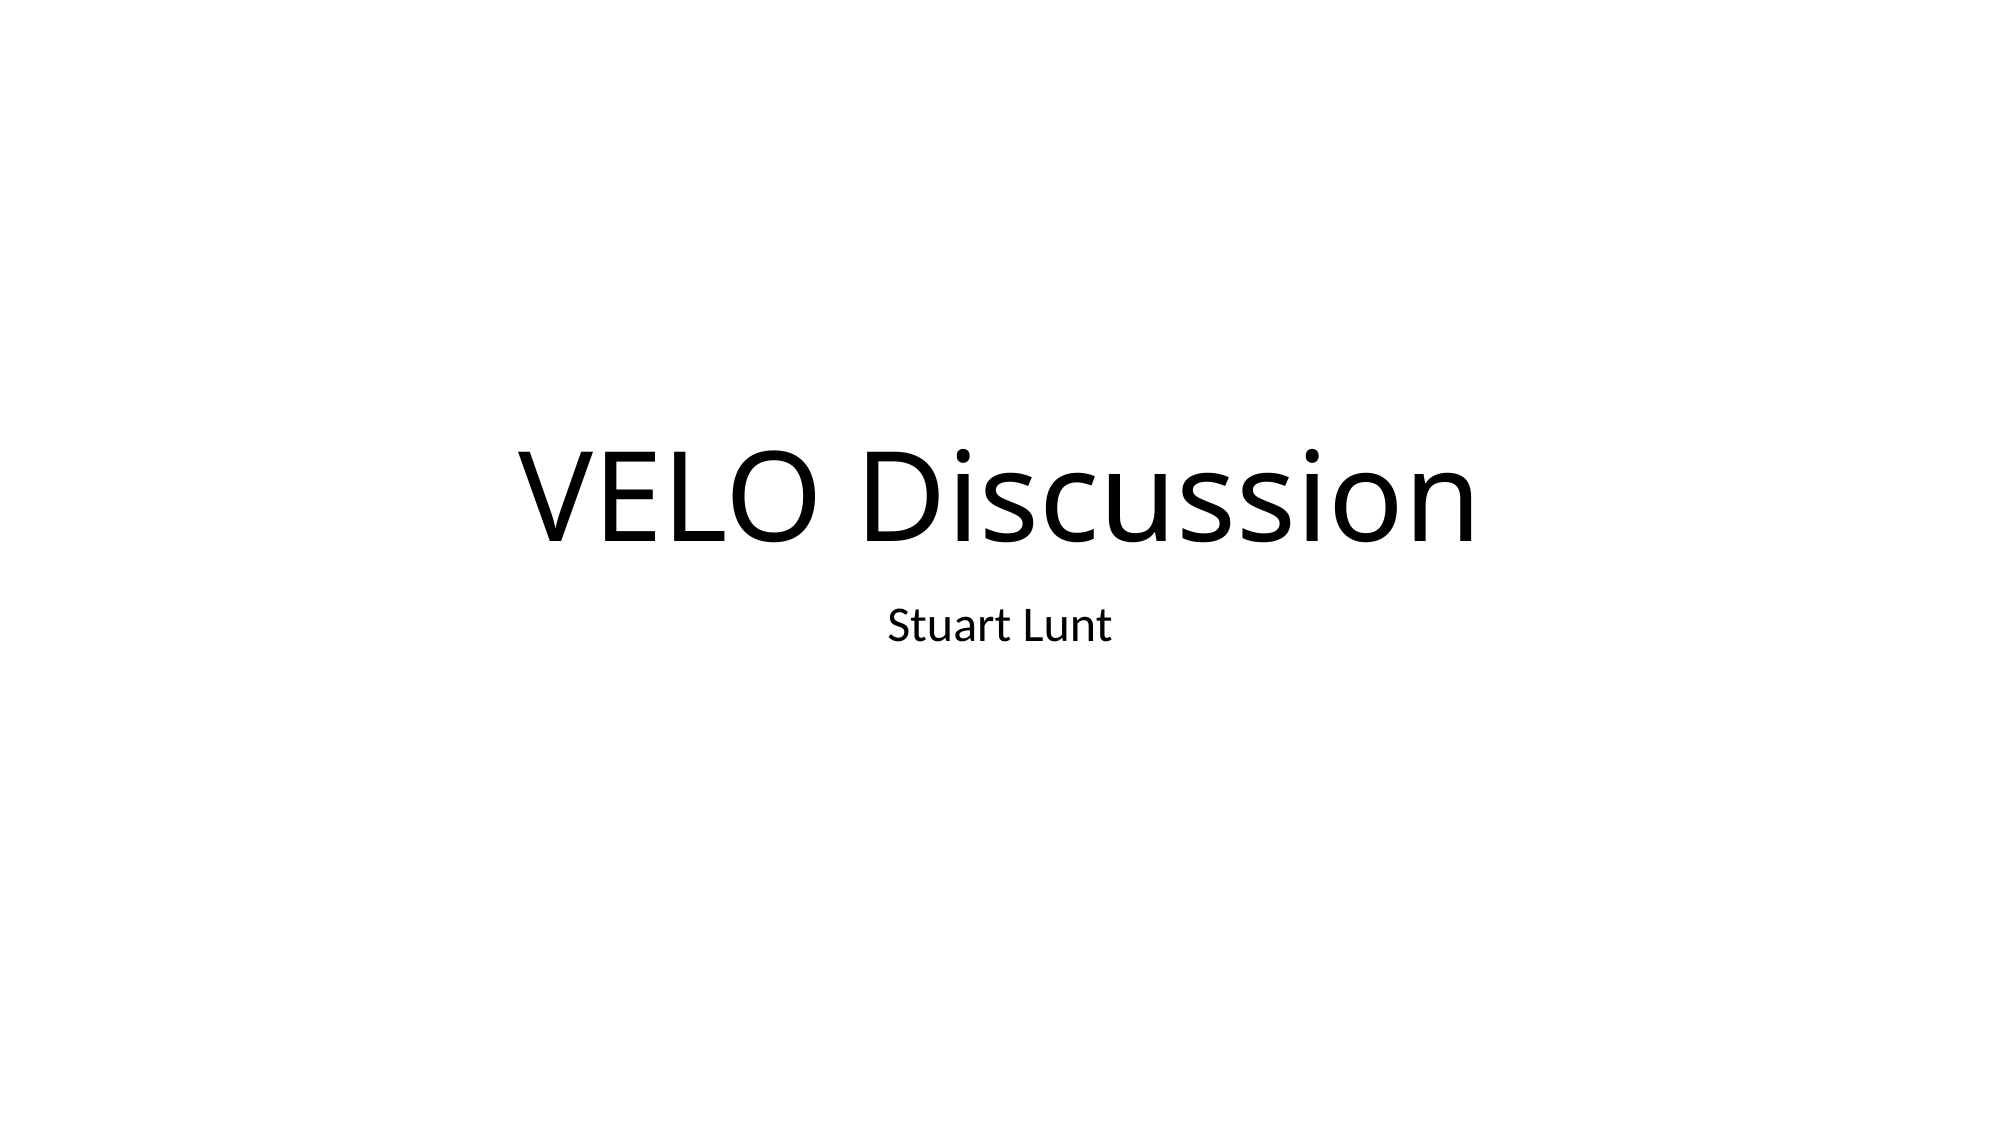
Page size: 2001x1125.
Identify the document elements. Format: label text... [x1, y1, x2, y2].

subtitle Stuart Lunt [249, 590, 1750, 863]
title VELO Discussion [249, 184, 1750, 576]
